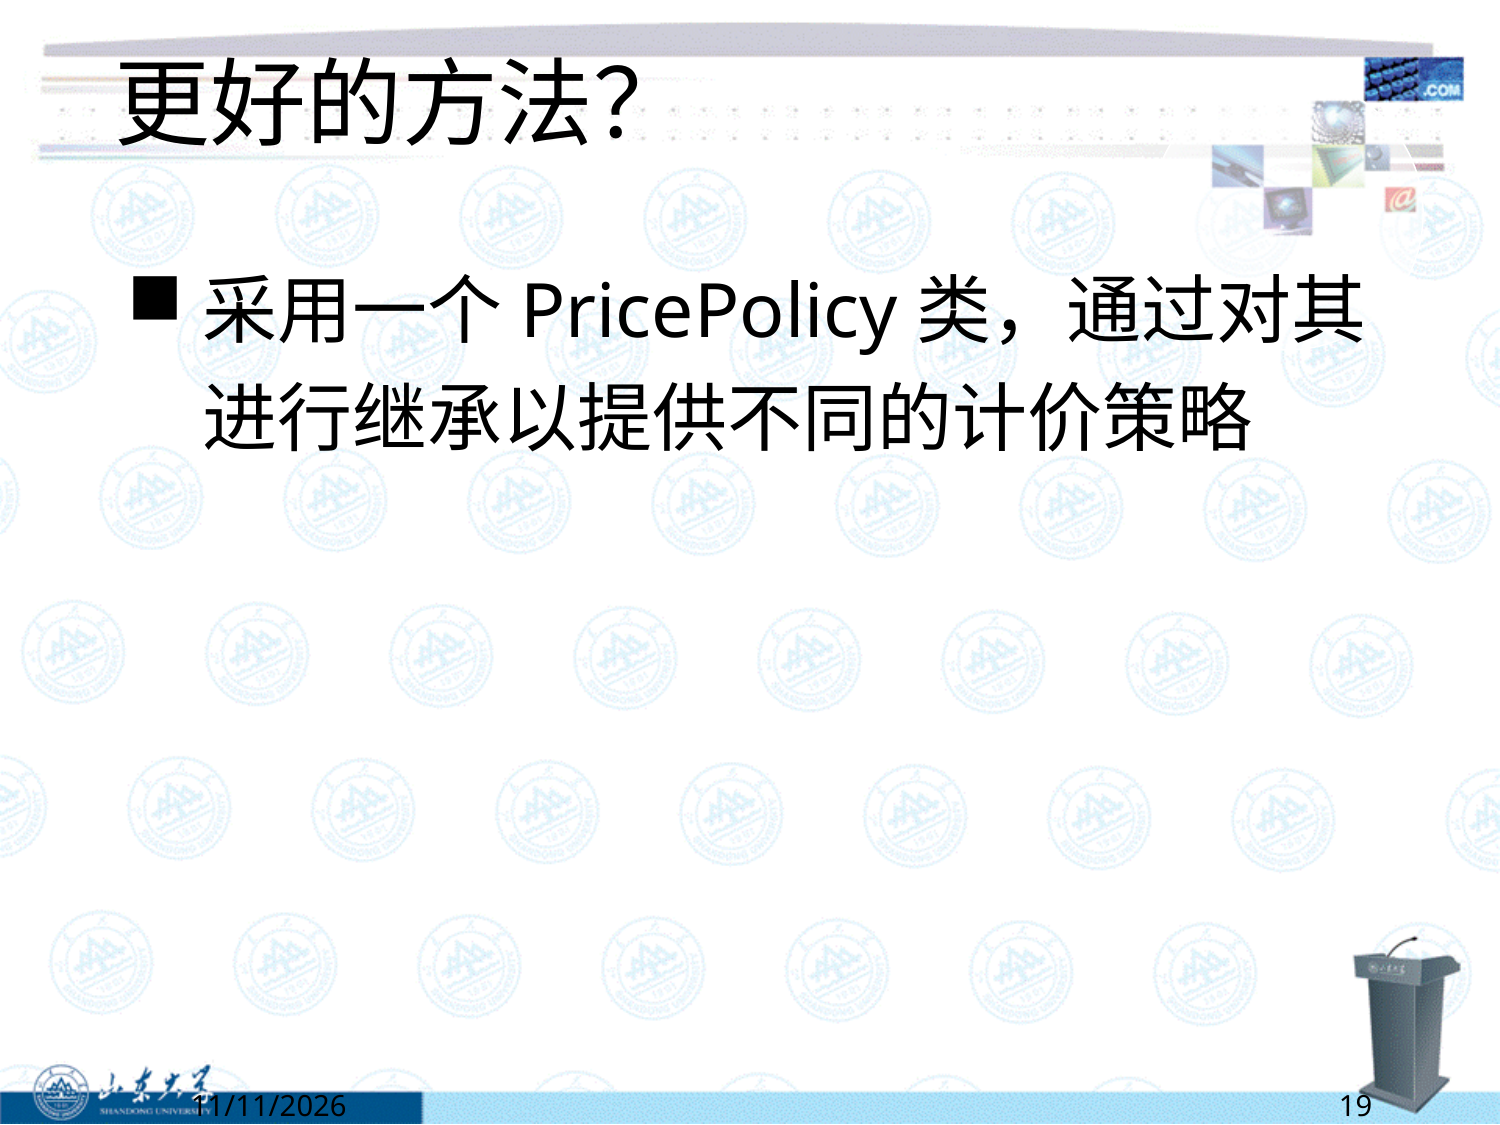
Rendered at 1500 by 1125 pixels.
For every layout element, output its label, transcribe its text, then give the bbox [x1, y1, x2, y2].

picture [0, 1, 1500, 1124]
slide_number 19 [1074, 1082, 1388, 1125]
title 更好的方法？ [99, 24, 1375, 175]
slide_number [112, 1082, 425, 1125]
list 采用一个PricePolicy类，通过对其进行继承以提供不同的计价策略 [37, 237, 1450, 950]
